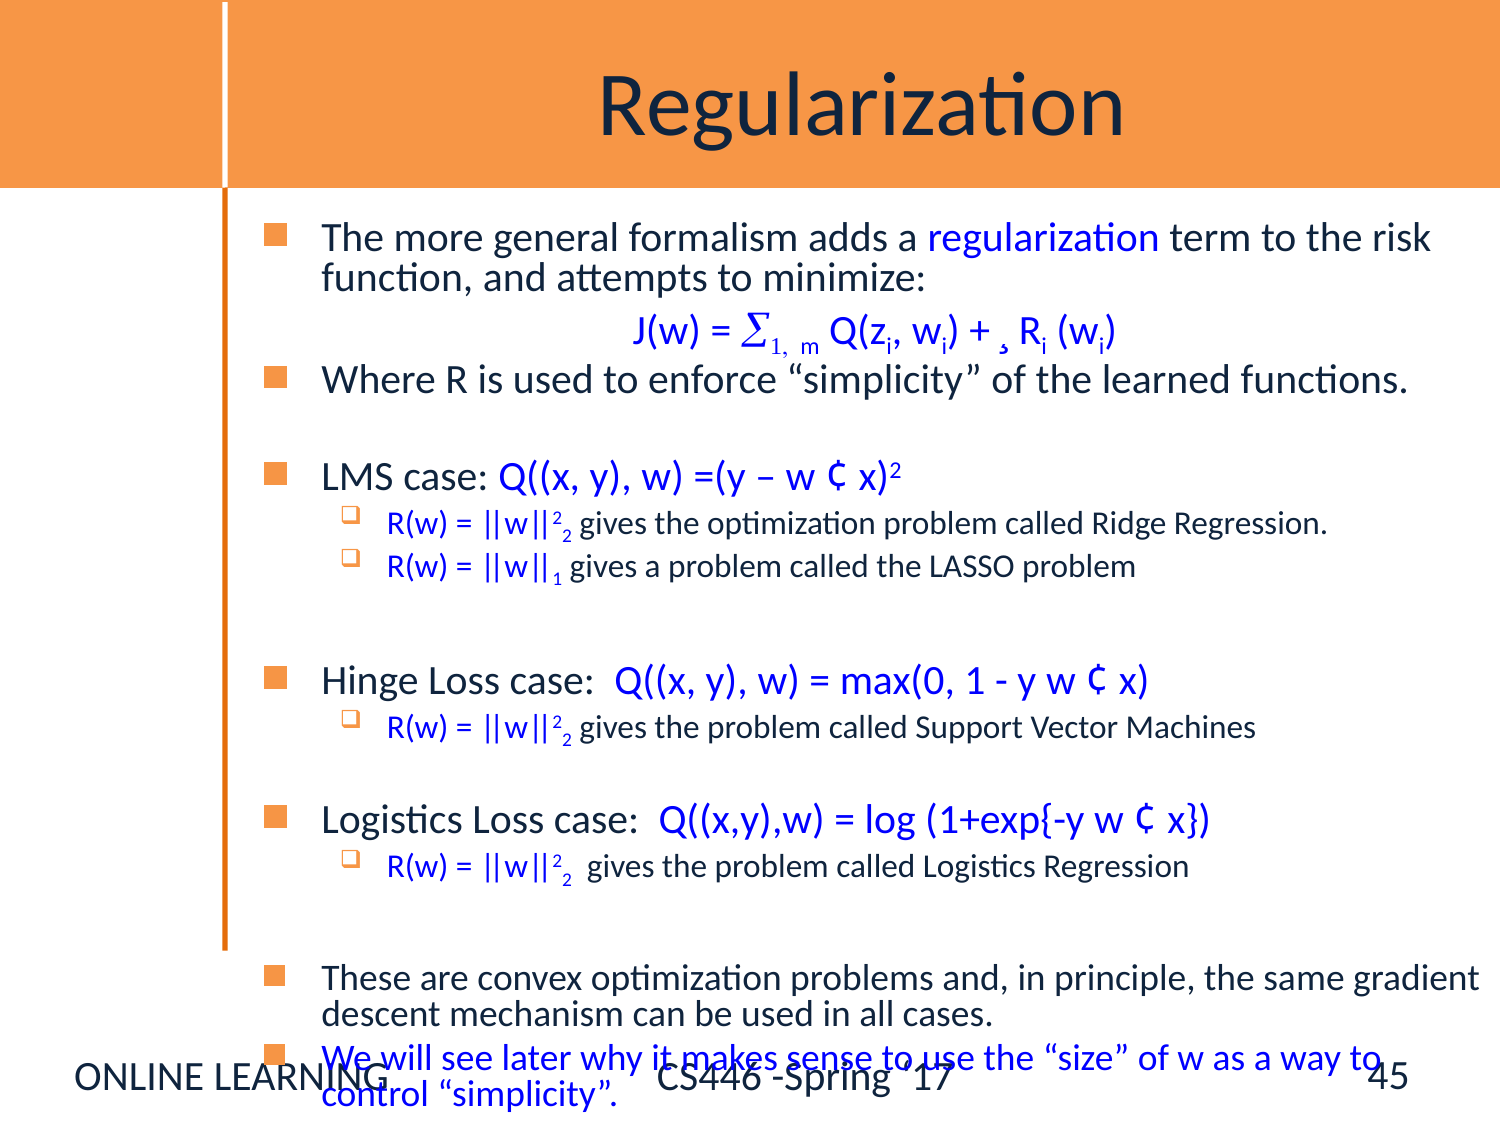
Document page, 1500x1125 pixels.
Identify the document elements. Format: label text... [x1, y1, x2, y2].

title Regularization [225, 5, 1500, 193]
slide_number 45 [1074, 1042, 1425, 1103]
picture [264, 1044, 285, 1065]
picture [264, 805, 287, 828]
picture [264, 965, 285, 986]
picture [264, 223, 287, 246]
list The more general formalism adds a regularization term to the risk function, and attempts to minimize: J(w) = 1, m Q(zi, wi) + ¸ Ri (wi) Where R is used to enforce “simplicity” of the learned functions. LMS case: Q((x, y), w) =(y – w ¢ x)2 R(w) = ||w||22 gives the optimization problem called Ridge Regression. R(w) = ||w||1 gives a problem called the LASSO problem Hinge Loss case: Q((x, y), w) = max(0, 1 - y w ¢ x) R(w) = ||w||22 gives the problem called Support Vector Machines Logistics Loss case: Q((x,y),w) = log (1+exp{-y w ¢ x}) R(w) = ||w||22 gives the problem called Logistics Regression These are convex optimization problems and, in principle, the same gradient descent mechanism can be used in all cases. We will see later why it makes sense to use the “size” of w as a way to control “simplicity”. [249, 212, 1500, 1025]
picture [264, 462, 287, 485]
picture [264, 666, 287, 689]
picture [264, 366, 287, 388]
